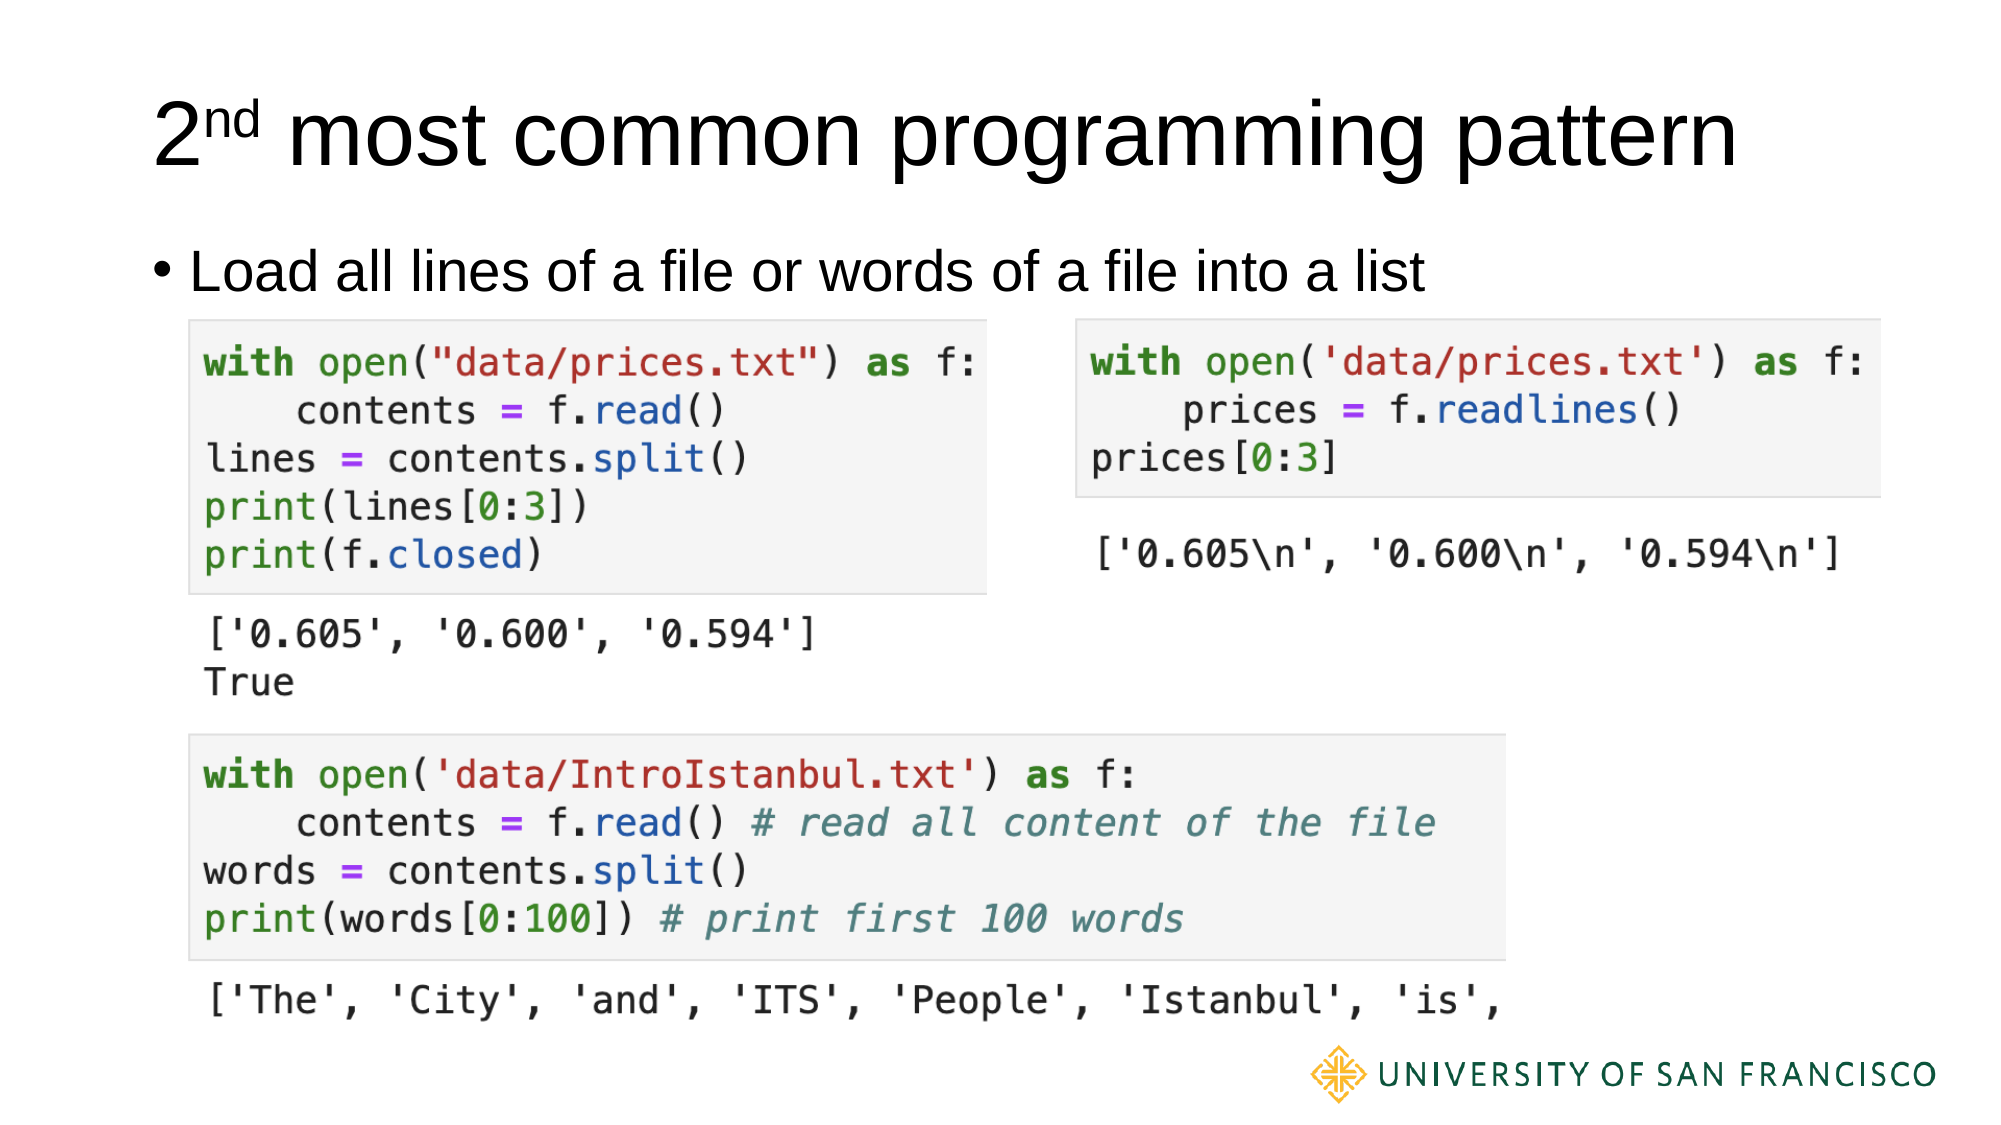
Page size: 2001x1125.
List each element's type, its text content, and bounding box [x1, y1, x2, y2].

list Load all lines of a file or words of a file into a list [137, 233, 1863, 1014]
title 2nd most common programming pattern [137, 59, 1863, 211]
picture [184, 721, 1506, 1031]
picture [1071, 310, 1881, 590]
picture [184, 315, 987, 712]
